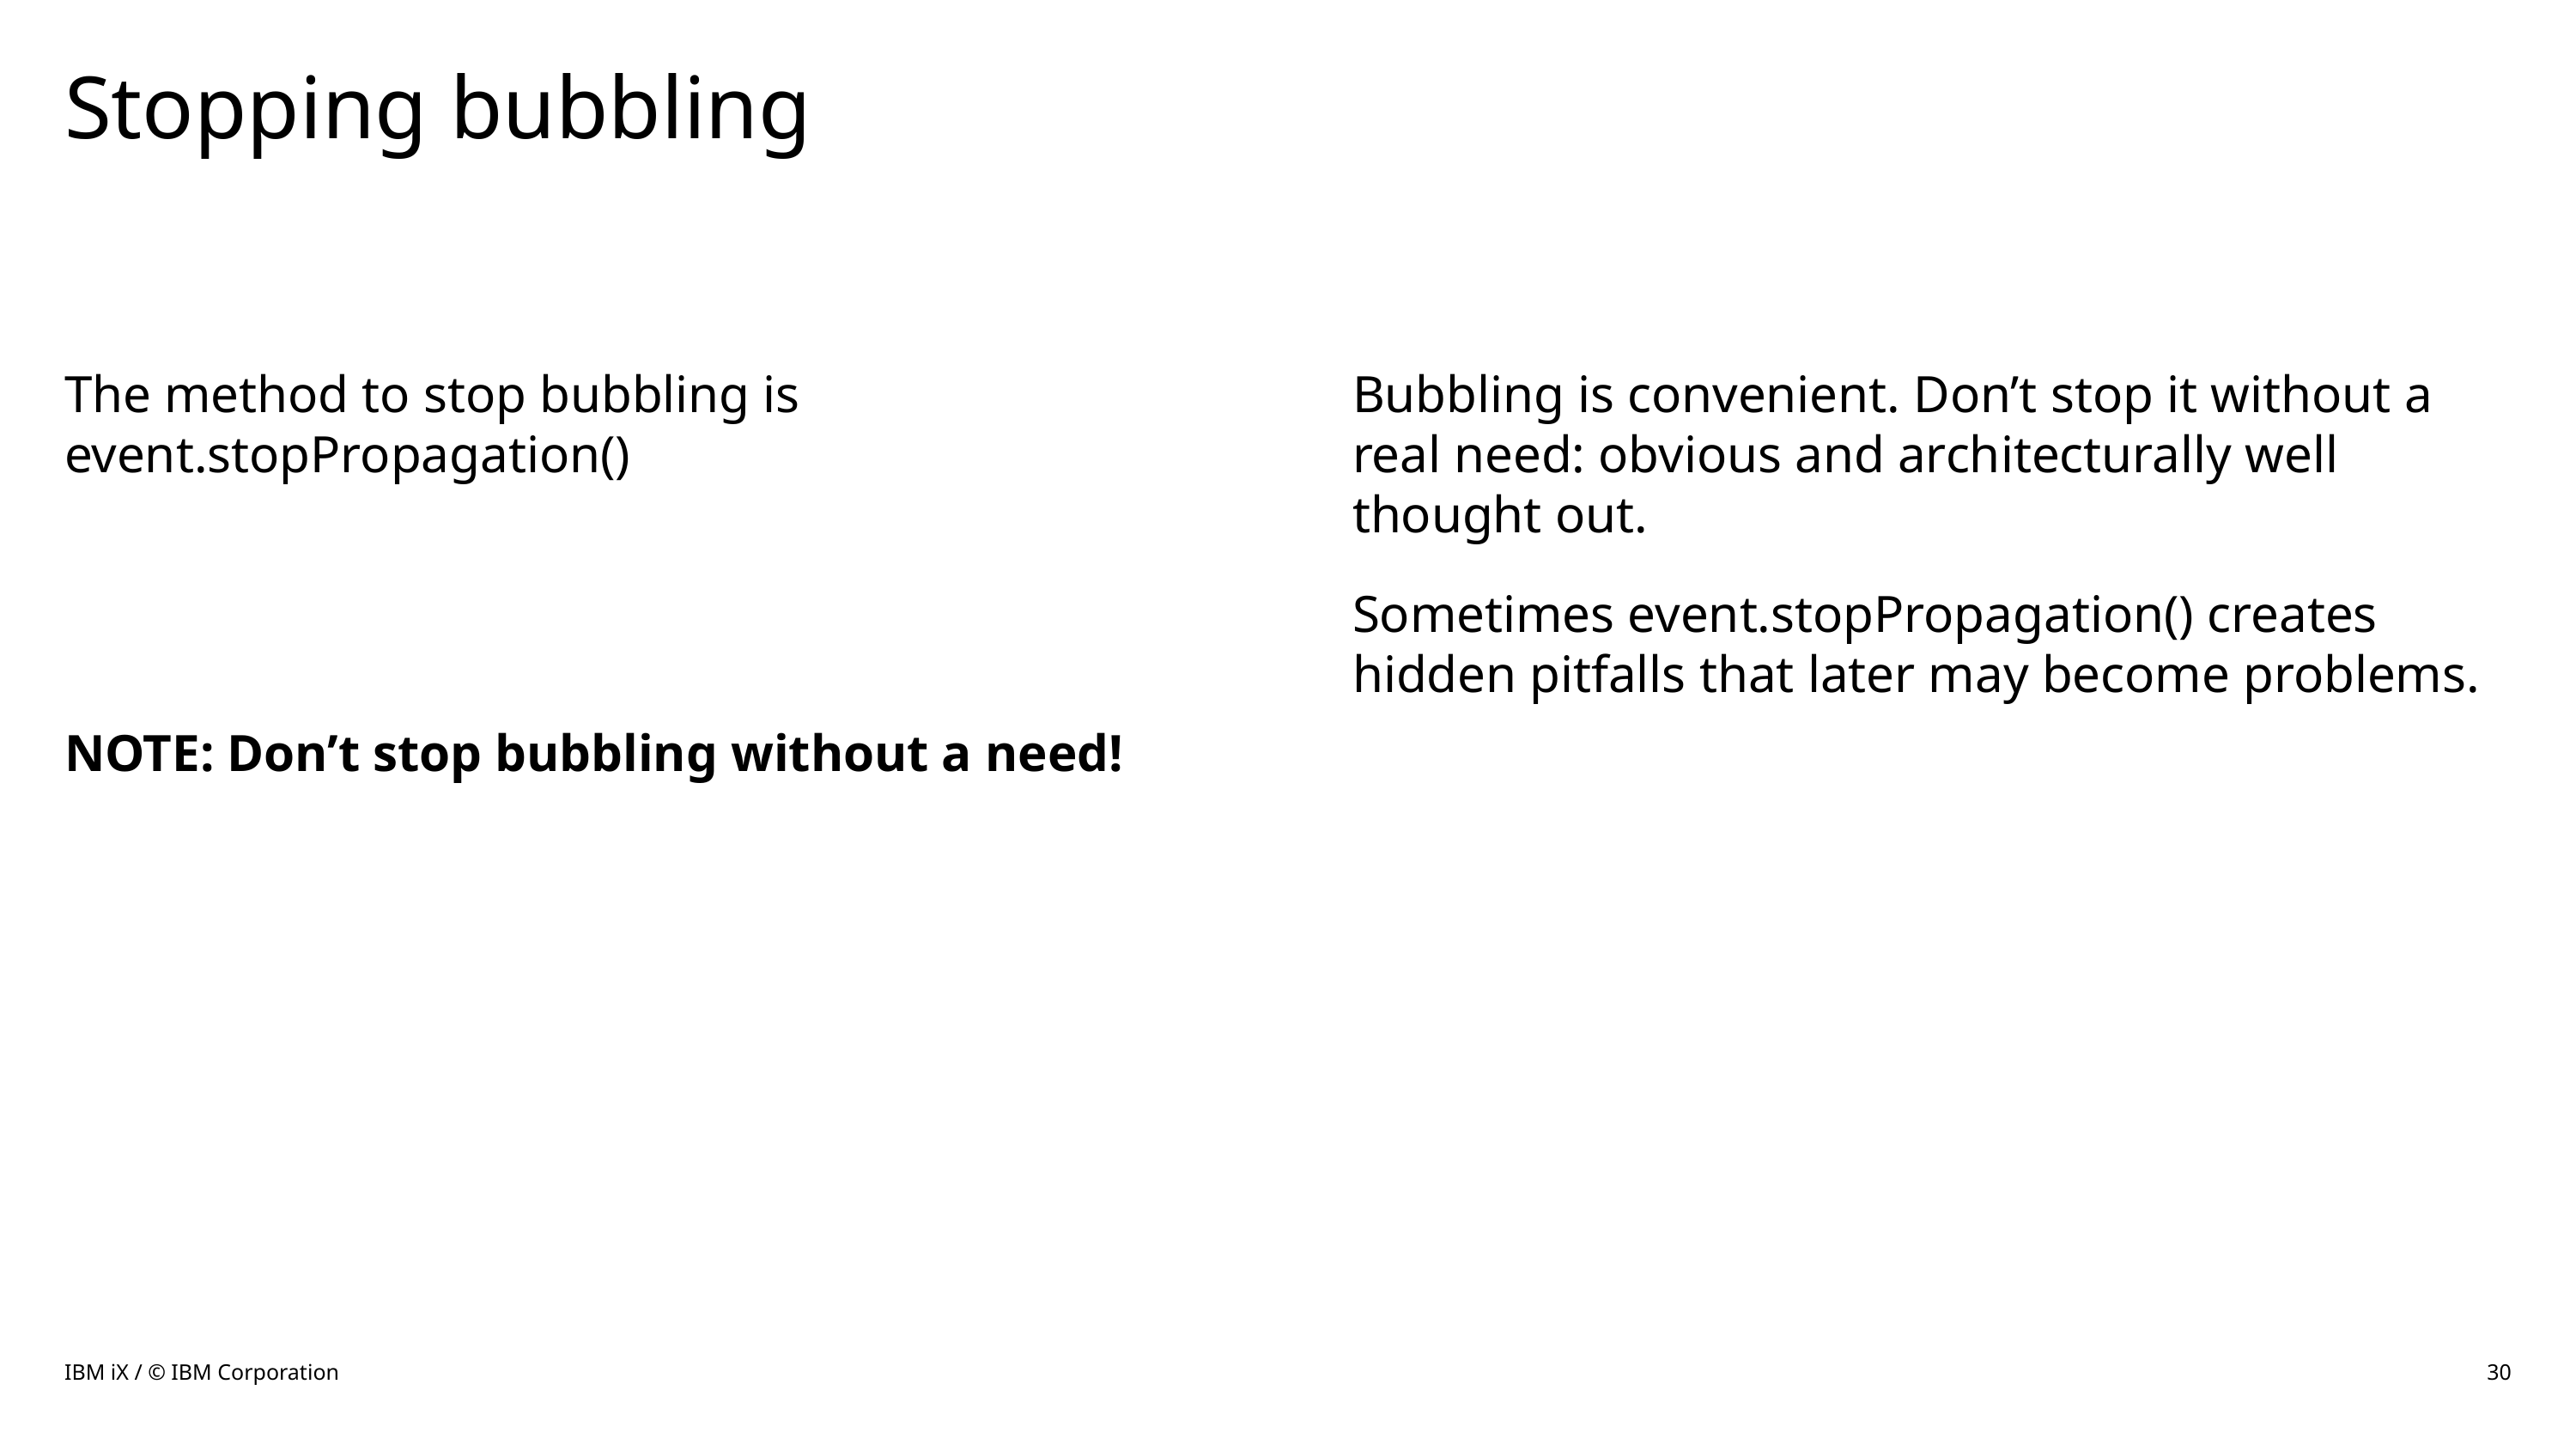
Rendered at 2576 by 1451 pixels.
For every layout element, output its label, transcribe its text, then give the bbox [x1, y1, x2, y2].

slide_number 30 [1996, 1350, 2512, 1397]
list The method to stop bubbling is event.stopPropagation() NOTE: Don’t stop bubbling without a need! [64, 362, 1224, 1270]
title Stopping bubbling [64, 64, 1224, 299]
list Bubbling is convenient. Don’t stop it without a real need: obvious and architecturally well thought out. Sometimes event.stopPropagation() creates hidden pitfalls that later may become problems. [1352, 362, 2512, 1270]
footer IBM iX / © IBM Corporation [64, 1350, 1224, 1397]
